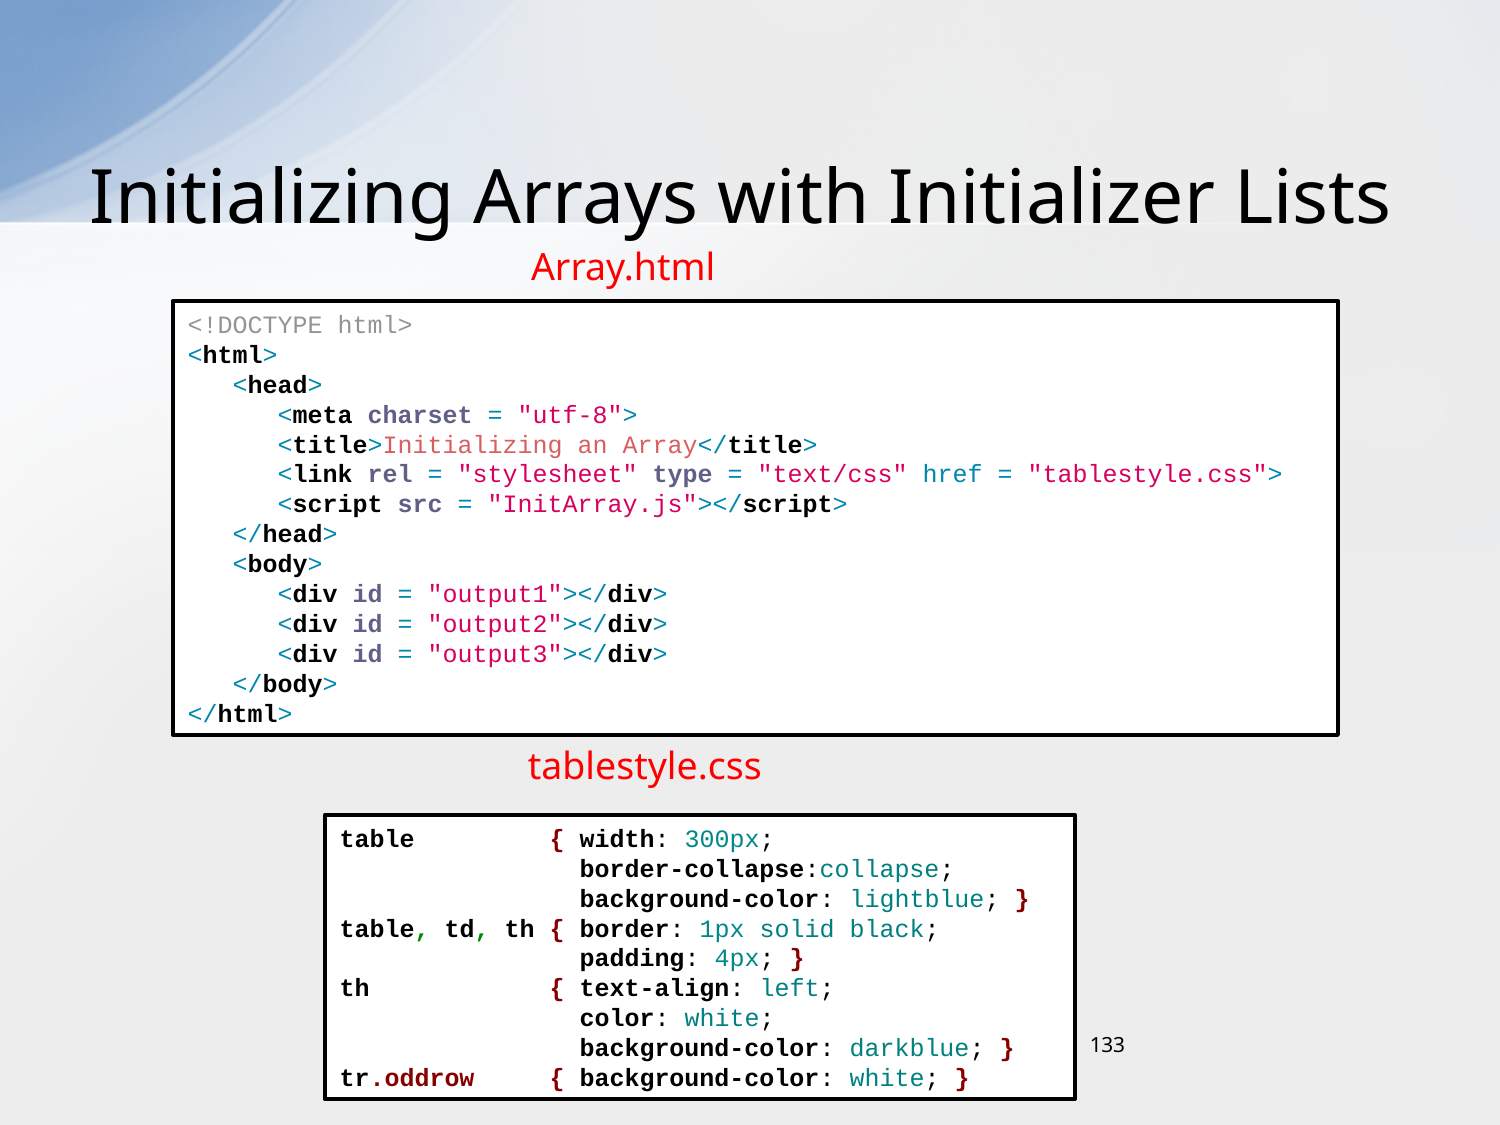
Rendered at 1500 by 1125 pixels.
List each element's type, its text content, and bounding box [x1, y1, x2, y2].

text_box table { width: 300px; border-collapse:collapse; background-color: lightblue; } table, td, th { border: 1px solid black; padding: 4px; } th { text-align: left; color: white; background-color: darkblue; } tr.oddrow { background-color: white; } [323, 813, 1077, 1101]
picture [0, 0, 1500, 1125]
text_box Array.html [516, 236, 731, 296]
slide_number 133 [1074, 1024, 1425, 1103]
text_box <!DOCTYPE html> <html> <head> <meta charset = "utf-8"> <title>Initializing an Array</title> <link rel = "stylesheet" type = "text/css" href = "tablestyle.css"> <script src = "InitArray.js"></script> </head> <body> <div id = "output1"></div> <div id = "output2"></div> <div id = "output3"></div> </body> </html> [171, 299, 1340, 737]
title Initializing Arrays with Initializer Lists [75, 58, 1425, 247]
text_box tablestyle.css [513, 737, 777, 795]
